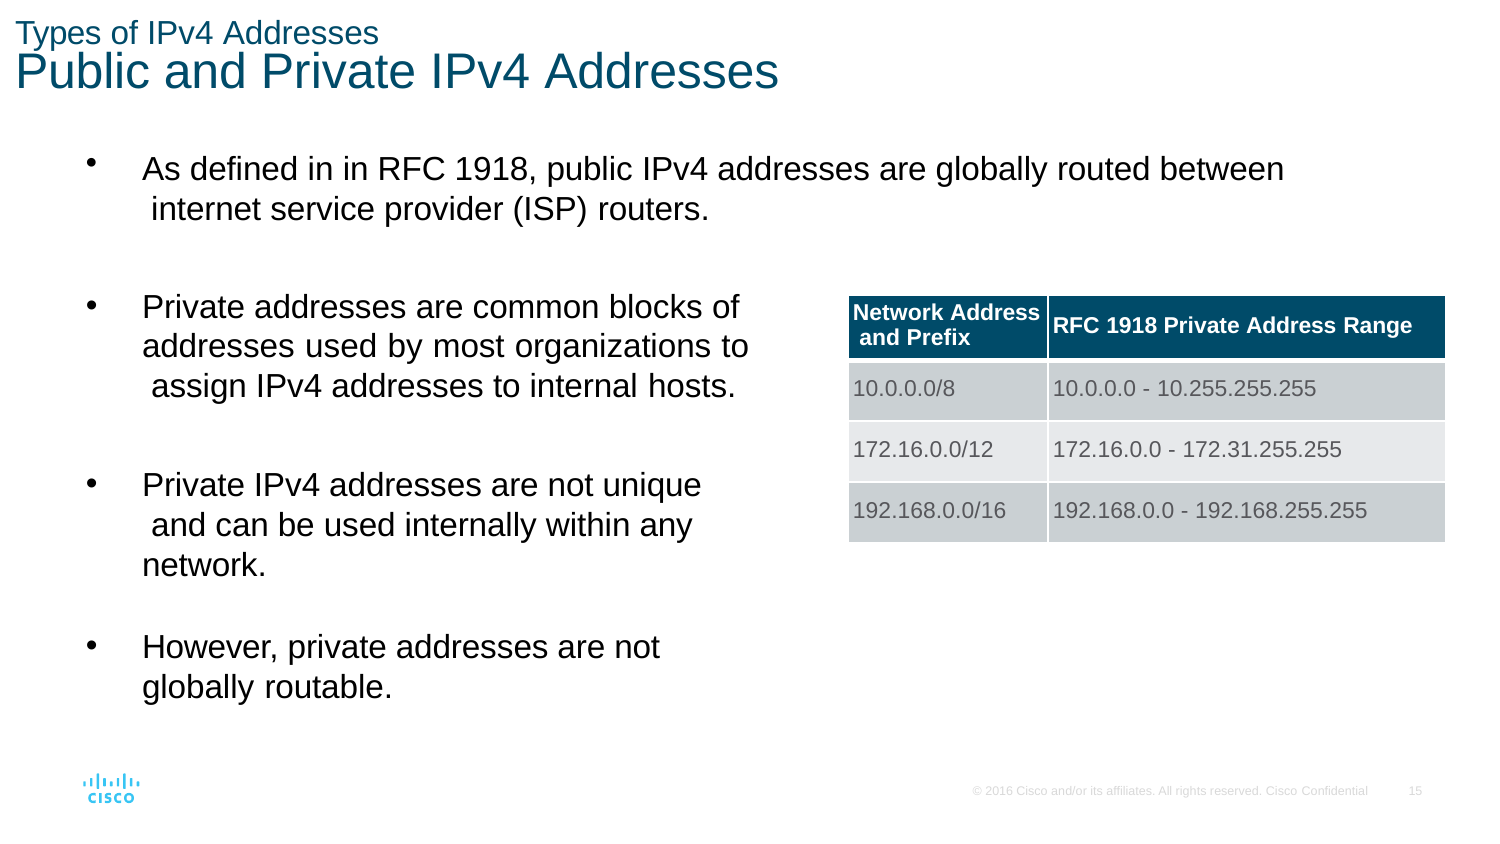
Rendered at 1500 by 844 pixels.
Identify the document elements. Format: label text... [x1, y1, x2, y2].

footer © 2016 Cisco and/or its affiliates. All rights reserved. Cisco Confidential [970, 782, 1381, 844]
table_header Network Address and Prefix [849, 296, 1047, 358]
title Public and Private IPv4 Addresses [12, 36, 782, 180]
text_box Types of IPv4 Addresses [12, 9, 384, 36]
text_box As defined in in RFC 1918, public IPv4 addresses are globally routed between internet service provider (ISP) routers. Private addresses are common blocks of addresses used by most organizations to assign IPv4 addresses to internal hosts. Private IPv4 addresses are not unique and can be used internally within any network. However, private addresses are not globally routable. [83, 145, 1295, 705]
table_cell 10.0.0.0 - 10.255.255.255 [1049, 363, 1445, 420]
table_cell 10.0.0.0/8 [849, 363, 1047, 420]
table_header RFC 1918 Private Address Range [1049, 296, 1445, 358]
table_cell 172.16.0.0/12 [849, 422, 1047, 481]
table_cell 192.168.0.0 - 192.168.255.255 [1049, 483, 1445, 542]
table_cell 192.168.0.0/16 [849, 483, 1047, 542]
slide_number 26 [1402, 782, 1429, 844]
table_cell 172.16.0.0 - 172.31.255.255 [1049, 422, 1445, 481]
